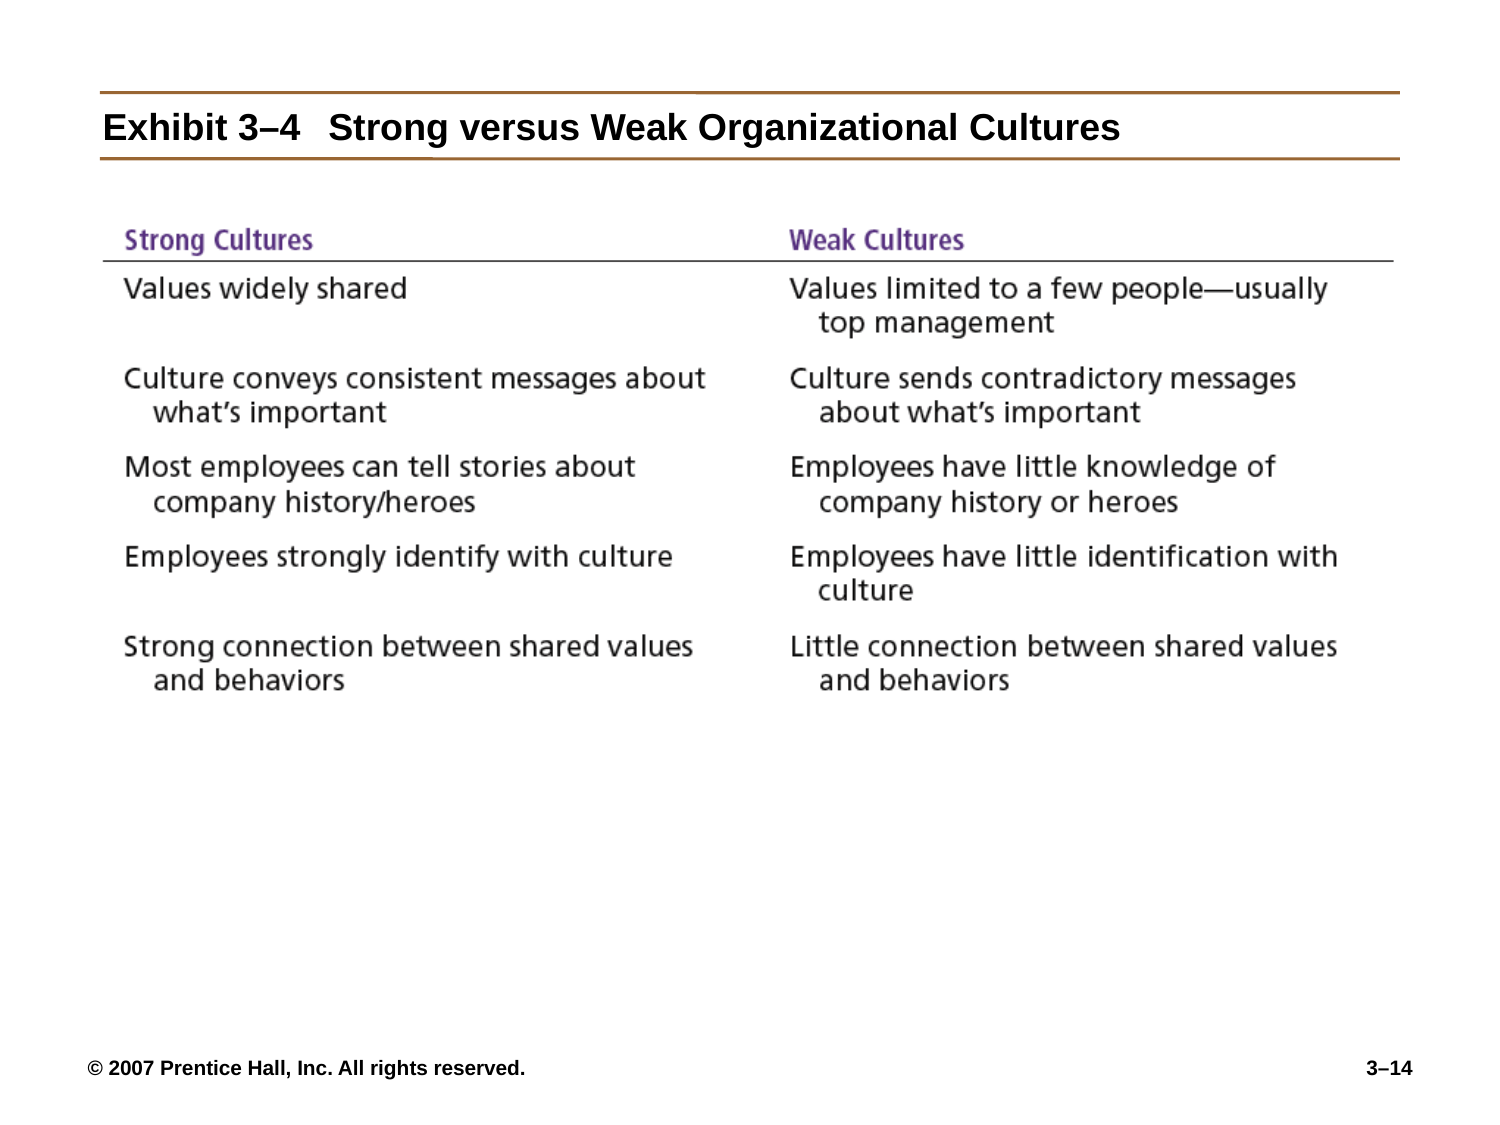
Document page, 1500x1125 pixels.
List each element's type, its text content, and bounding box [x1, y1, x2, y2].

footer © 2007 Prentice Hall, Inc. All rights reserved. [87, 1012, 751, 1088]
slide_number 3–14 [1049, 1012, 1413, 1088]
picture [87, 212, 1413, 745]
title Exhibit 3–4 Strong versus Weak Organizational Cultures [87, 94, 1413, 156]
